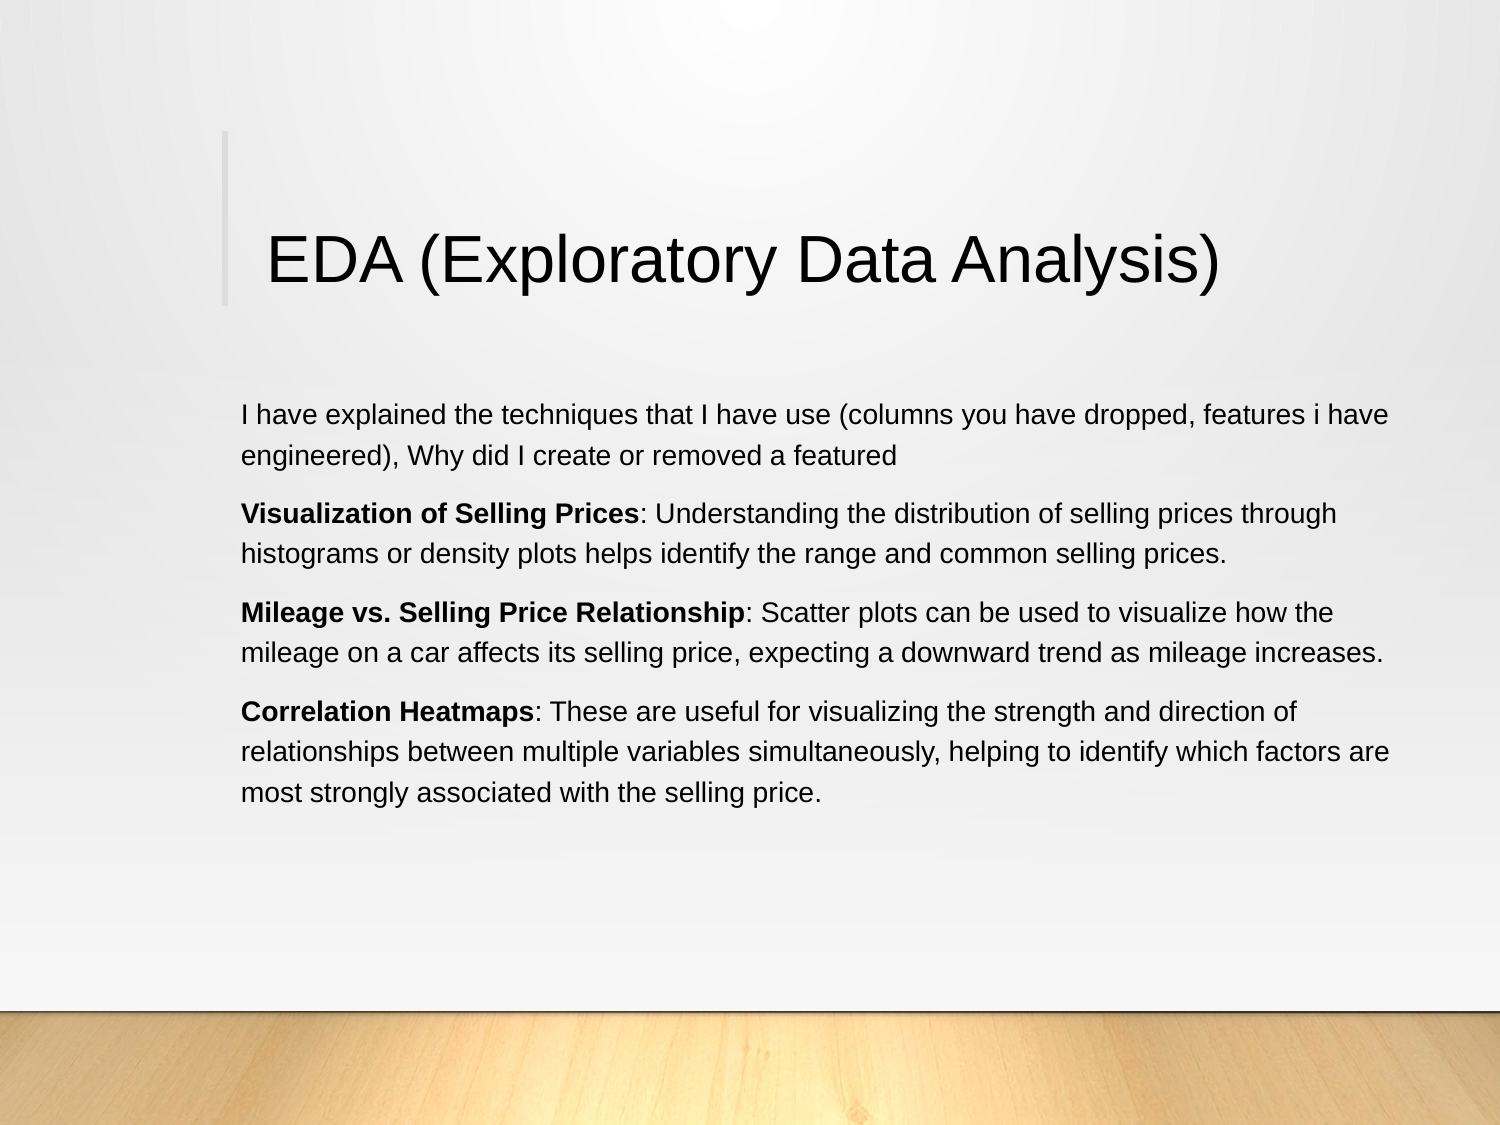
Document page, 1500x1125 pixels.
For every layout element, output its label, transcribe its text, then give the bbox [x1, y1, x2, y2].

title EDA (Exploratory Data Analysis) [251, 131, 1315, 305]
picture [0, 1011, 1500, 1125]
list I have explained the techniques that I have use (columns you have dropped, features i have engineered), Why did I create or removed a featured Visualization of Selling Prices: Understanding the distribution of selling prices through histograms or density plots helps identify the range and common selling prices. Mileage vs. Selling Price Relationship: Scatter plots can be used to visualize how the mileage on a car affects its selling price, expecting a downward trend as mileage increases. Correlation Heatmaps: These are useful for visualizing the strength and direction of relationships between multiple variables simultaneously, helping to identify which factors are most strongly associated with the selling price. [225, 382, 1409, 877]
